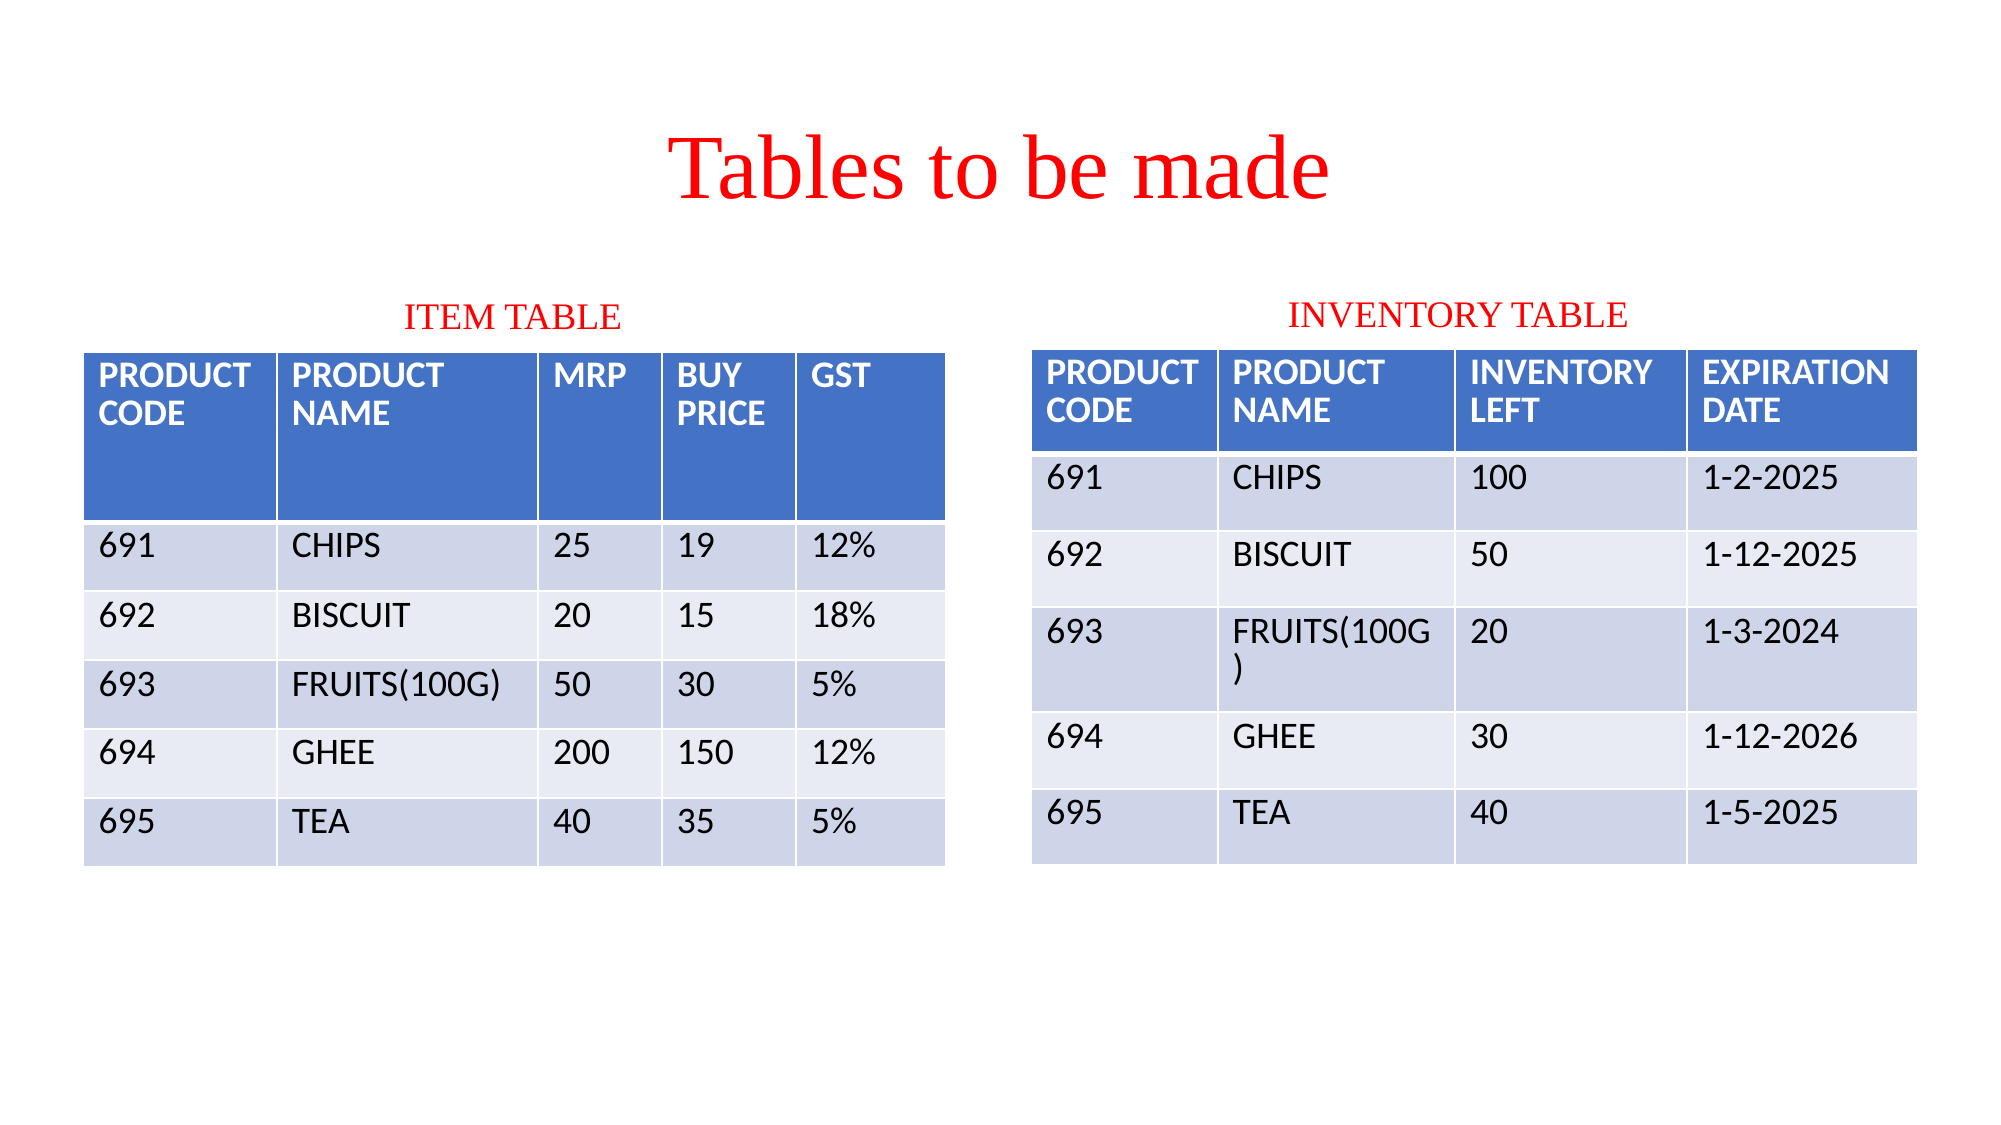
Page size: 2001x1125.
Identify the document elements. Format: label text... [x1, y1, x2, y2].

table_cell TEA [278, 799, 537, 866]
table_cell 150 [663, 730, 795, 797]
table_cell 40 [1456, 790, 1686, 864]
table_cell 1-3-2024 [1688, 608, 1917, 711]
table_cell 30 [663, 661, 795, 728]
table_cell FRUITS(100G) [1219, 608, 1454, 711]
table_cell 694 [1032, 713, 1217, 788]
table_cell BISCUIT [1219, 532, 1454, 606]
table_cell CHIPS [278, 525, 537, 590]
table_cell 5% [797, 661, 945, 728]
table_cell CHIPS [1219, 457, 1454, 530]
table_cell 695 [1032, 790, 1217, 864]
table_header BUY PRICE [663, 353, 795, 520]
table_cell 20 [539, 592, 661, 659]
table_cell 692 [84, 592, 276, 659]
table_cell 20 [1456, 608, 1686, 711]
table_cell BISCUIT [278, 592, 537, 659]
table_cell 1-5-2025 [1688, 790, 1917, 864]
table_cell 15 [663, 592, 795, 659]
table_cell 691 [84, 525, 276, 590]
table_cell GHEE [1219, 713, 1454, 788]
table_cell 25 [539, 525, 661, 590]
table_header PRODUCT CODE [1032, 350, 1217, 451]
table_cell 1-12-2025 [1688, 532, 1917, 606]
table_cell 19 [663, 525, 795, 590]
table_cell 12% [797, 730, 945, 797]
title Tables to be made [137, 59, 1863, 278]
table_header EXPIRATION DATE [1688, 350, 1917, 451]
table_cell 200 [539, 730, 661, 797]
table_cell 695 [84, 799, 276, 866]
table_cell 35 [663, 799, 795, 866]
table_cell 50 [539, 661, 661, 728]
table_cell GHEE [278, 730, 537, 797]
table_cell 1-12-2026 [1688, 713, 1917, 788]
table_cell 691 [1032, 457, 1217, 530]
table_cell 100 [1456, 457, 1686, 530]
table_cell 694 [84, 730, 276, 797]
text_box INVENTORY TABLE [1051, 283, 1866, 345]
table_header INVENTORY LEFT [1456, 350, 1686, 451]
table_cell 693 [84, 661, 276, 728]
table_header MRP [539, 353, 661, 520]
table_cell 40 [539, 799, 661, 866]
table_cell 30 [1456, 713, 1686, 788]
table_header PRODUCT NAME [1219, 350, 1454, 451]
table_cell 1-2-2025 [1688, 457, 1917, 530]
table_cell 12% [797, 525, 945, 590]
table_cell 18% [797, 592, 945, 659]
table_cell TEA [1219, 790, 1454, 864]
table_cell FRUITS(100G) [278, 661, 537, 728]
table_header PRODUCT CODE [84, 353, 276, 520]
table_cell 5% [797, 799, 945, 866]
table_header PRODUCT NAME [278, 353, 537, 520]
text_box ITEM TABLE [98, 284, 928, 345]
table_cell 692 [1032, 532, 1217, 606]
table_cell 693 [1032, 608, 1217, 711]
table_header GST [797, 353, 945, 520]
table_cell 50 [1456, 532, 1686, 606]
